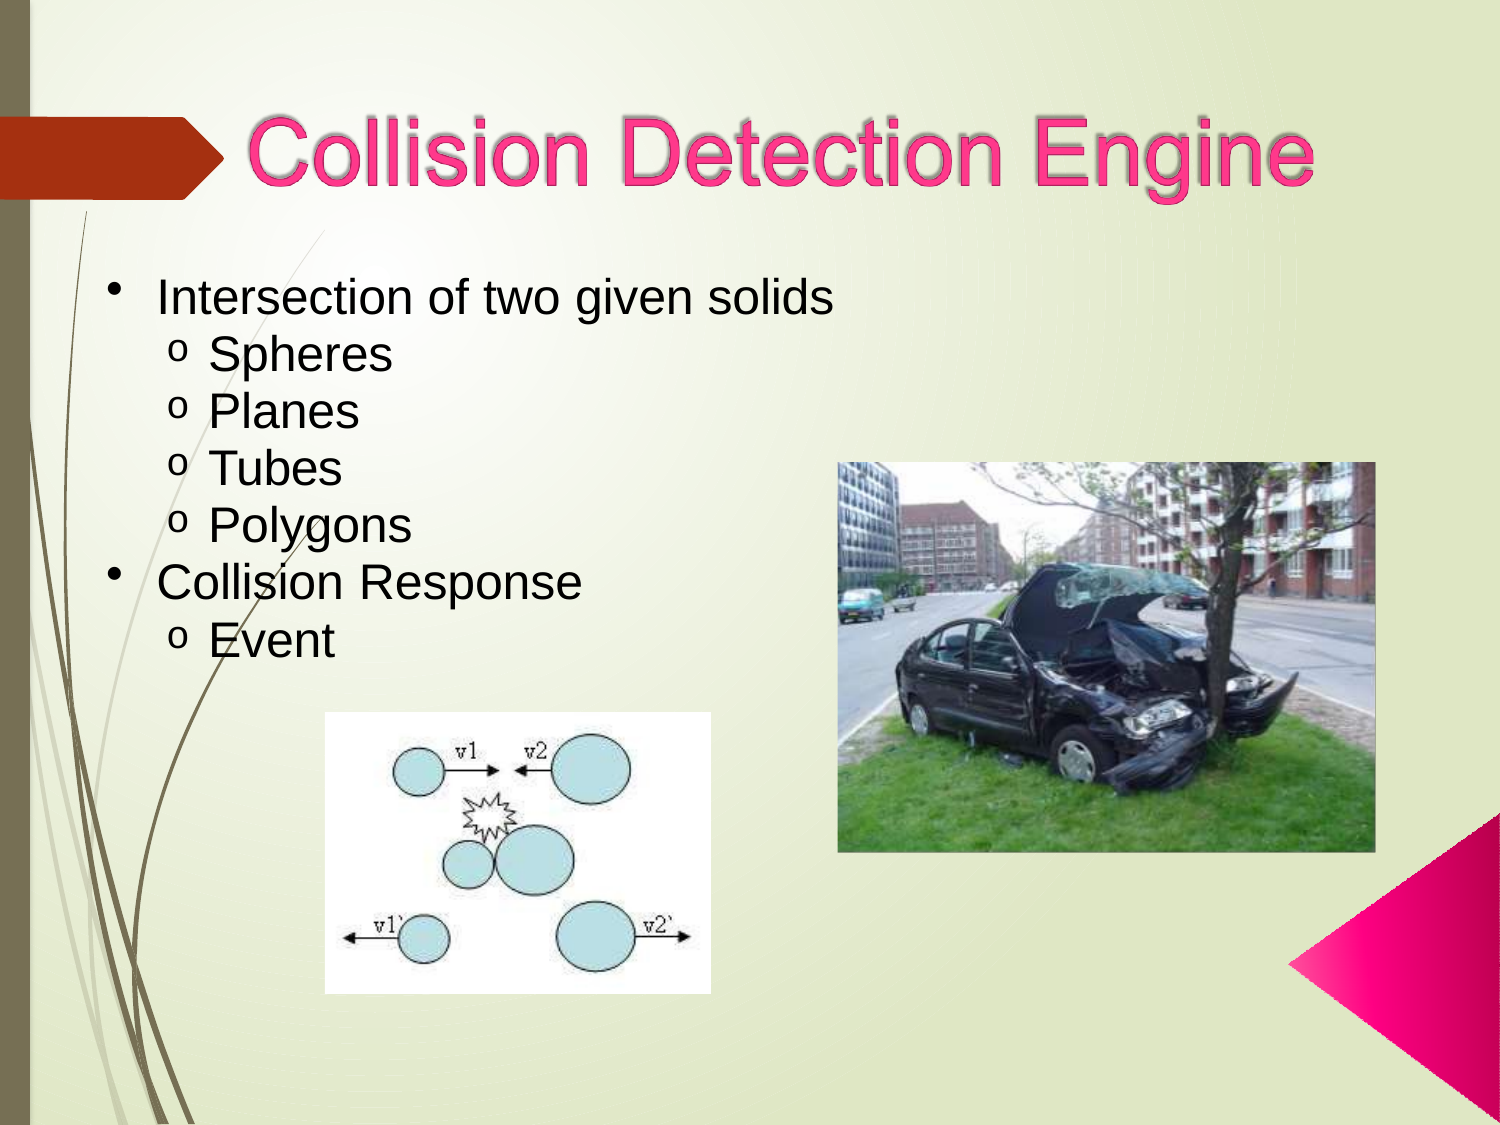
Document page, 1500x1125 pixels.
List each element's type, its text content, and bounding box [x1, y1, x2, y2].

text_box [1288, 813, 1500, 1123]
text_box [837, 462, 1377, 854]
text_box [324, 712, 711, 994]
text_box [249, 117, 1314, 205]
text_box Intersection of two given solids Spheres Planes Tubes Polygons Collision Response Event [103, 263, 840, 668]
text_box [245, 111, 1315, 206]
